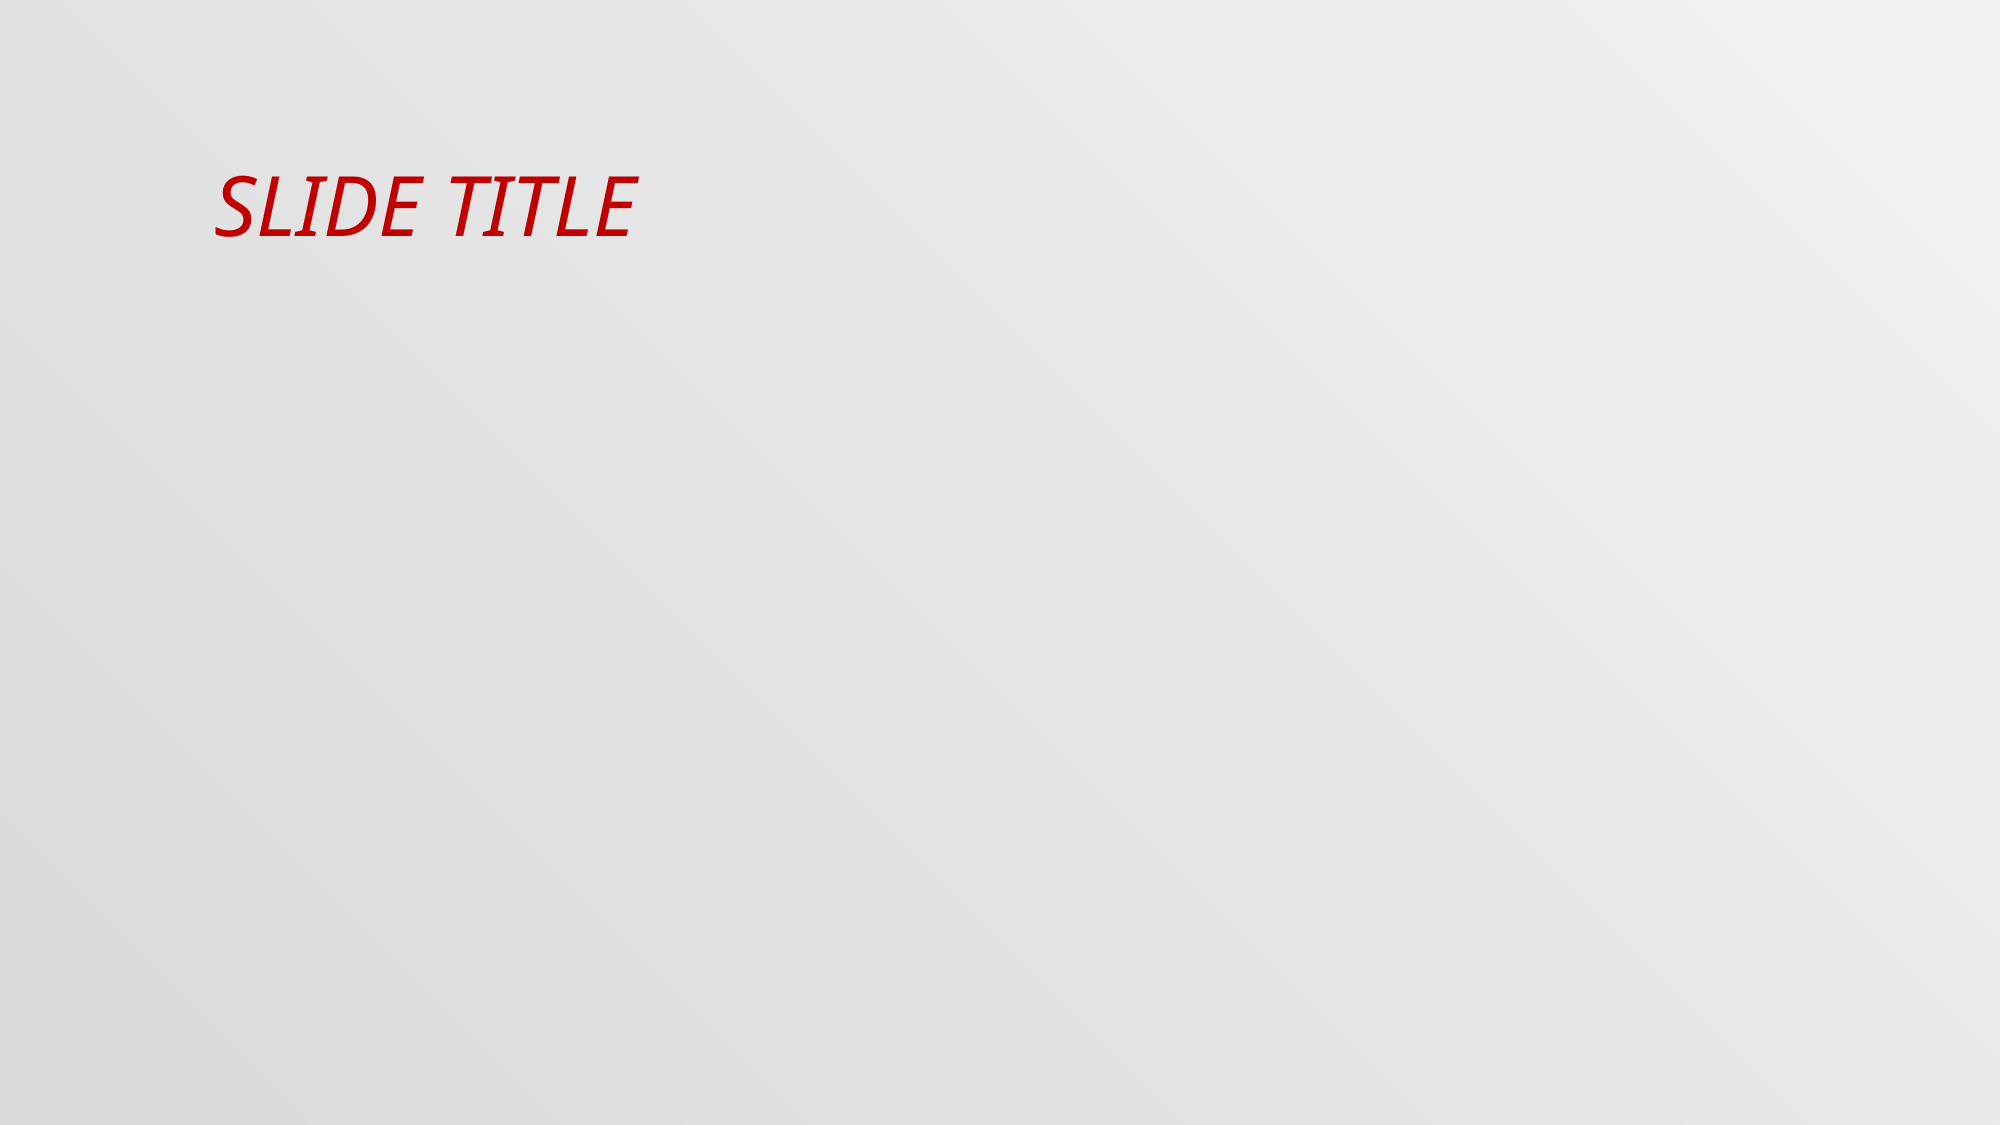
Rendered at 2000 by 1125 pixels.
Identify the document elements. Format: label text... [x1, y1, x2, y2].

title SLIDE TITLE [199, 45, 1800, 263]
